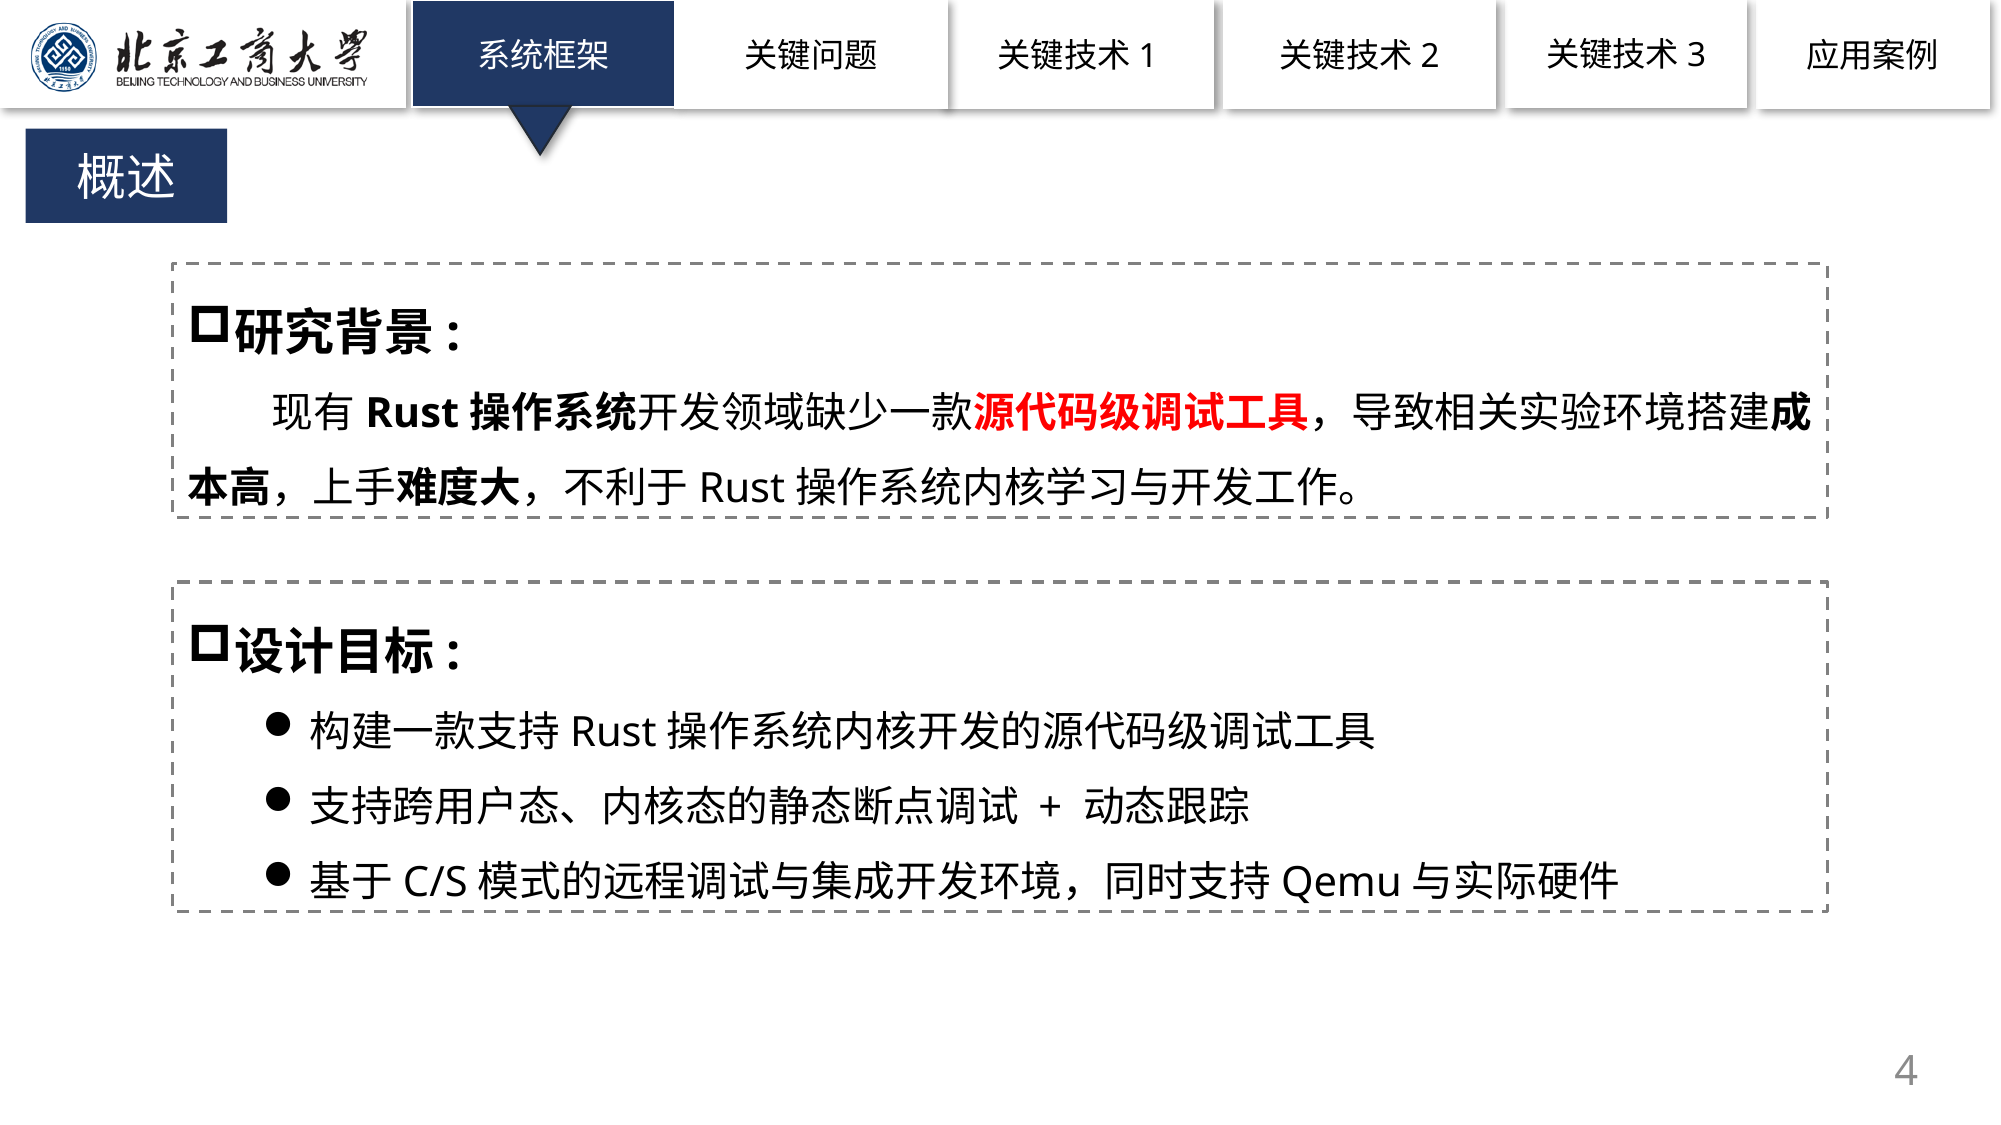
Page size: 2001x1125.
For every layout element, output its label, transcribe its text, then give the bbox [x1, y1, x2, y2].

text_box 设计目标: 构建一款支持Rust操作系统内核开发的源代码级调试工具 支持跨用户态、内核态的静态断点调试 + 动态跟踪 基于C/S模式的远程调试与集成开发环境，同时支持Qemu与实际硬件 [172, 582, 1828, 912]
text_box 概述 [25, 128, 228, 223]
text_box [0, 0, 406, 108]
text_box 研究背景: 现有Rust操作系统开发领域缺少一款源代码级调试工具，导致相关实验环境搭建成本高，上手难度大，不利于Rust操作系统内核学习与开发工作。 [172, 263, 1828, 518]
text_box 关键问题 [674, 0, 948, 109]
text_box 关键技术2 [1223, 0, 1496, 109]
text_box 关键技术1 [954, 0, 1214, 109]
text_box [507, 104, 573, 157]
text_box 系统框架 [411, 0, 674, 108]
text_box 关键技术3 [1505, 0, 1747, 108]
picture [25, 7, 373, 106]
text_box 应用案例 [1756, 0, 1990, 109]
slide_number 4 [1483, 1042, 1934, 1103]
